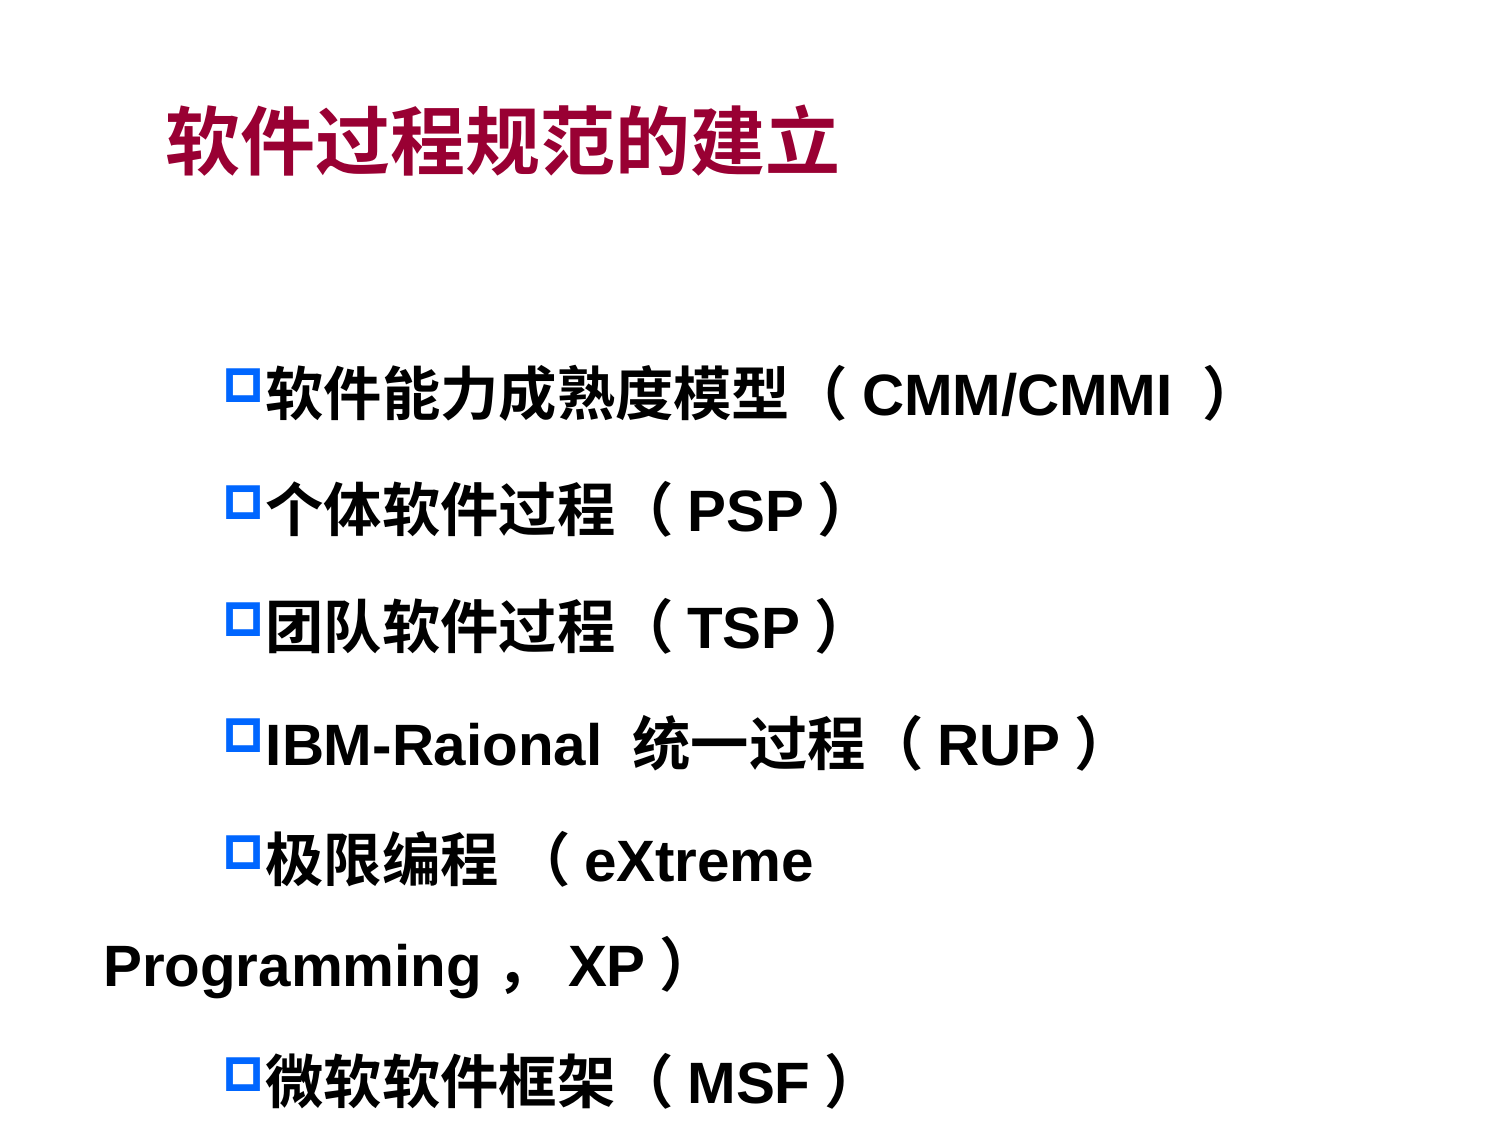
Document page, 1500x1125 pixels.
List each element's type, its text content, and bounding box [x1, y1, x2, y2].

text_box 软件过程规范的建立 [149, 45, 1425, 234]
text_box 软件能力成熟度模型（CMM/CMMI ） 个体软件过程（PSP） 团队软件过程（TSP） IBM-Raional 统一过程（RUP） 极限编程 （eXtreme Programming，XP） 微软软件框架（MSF） [88, 314, 1400, 894]
